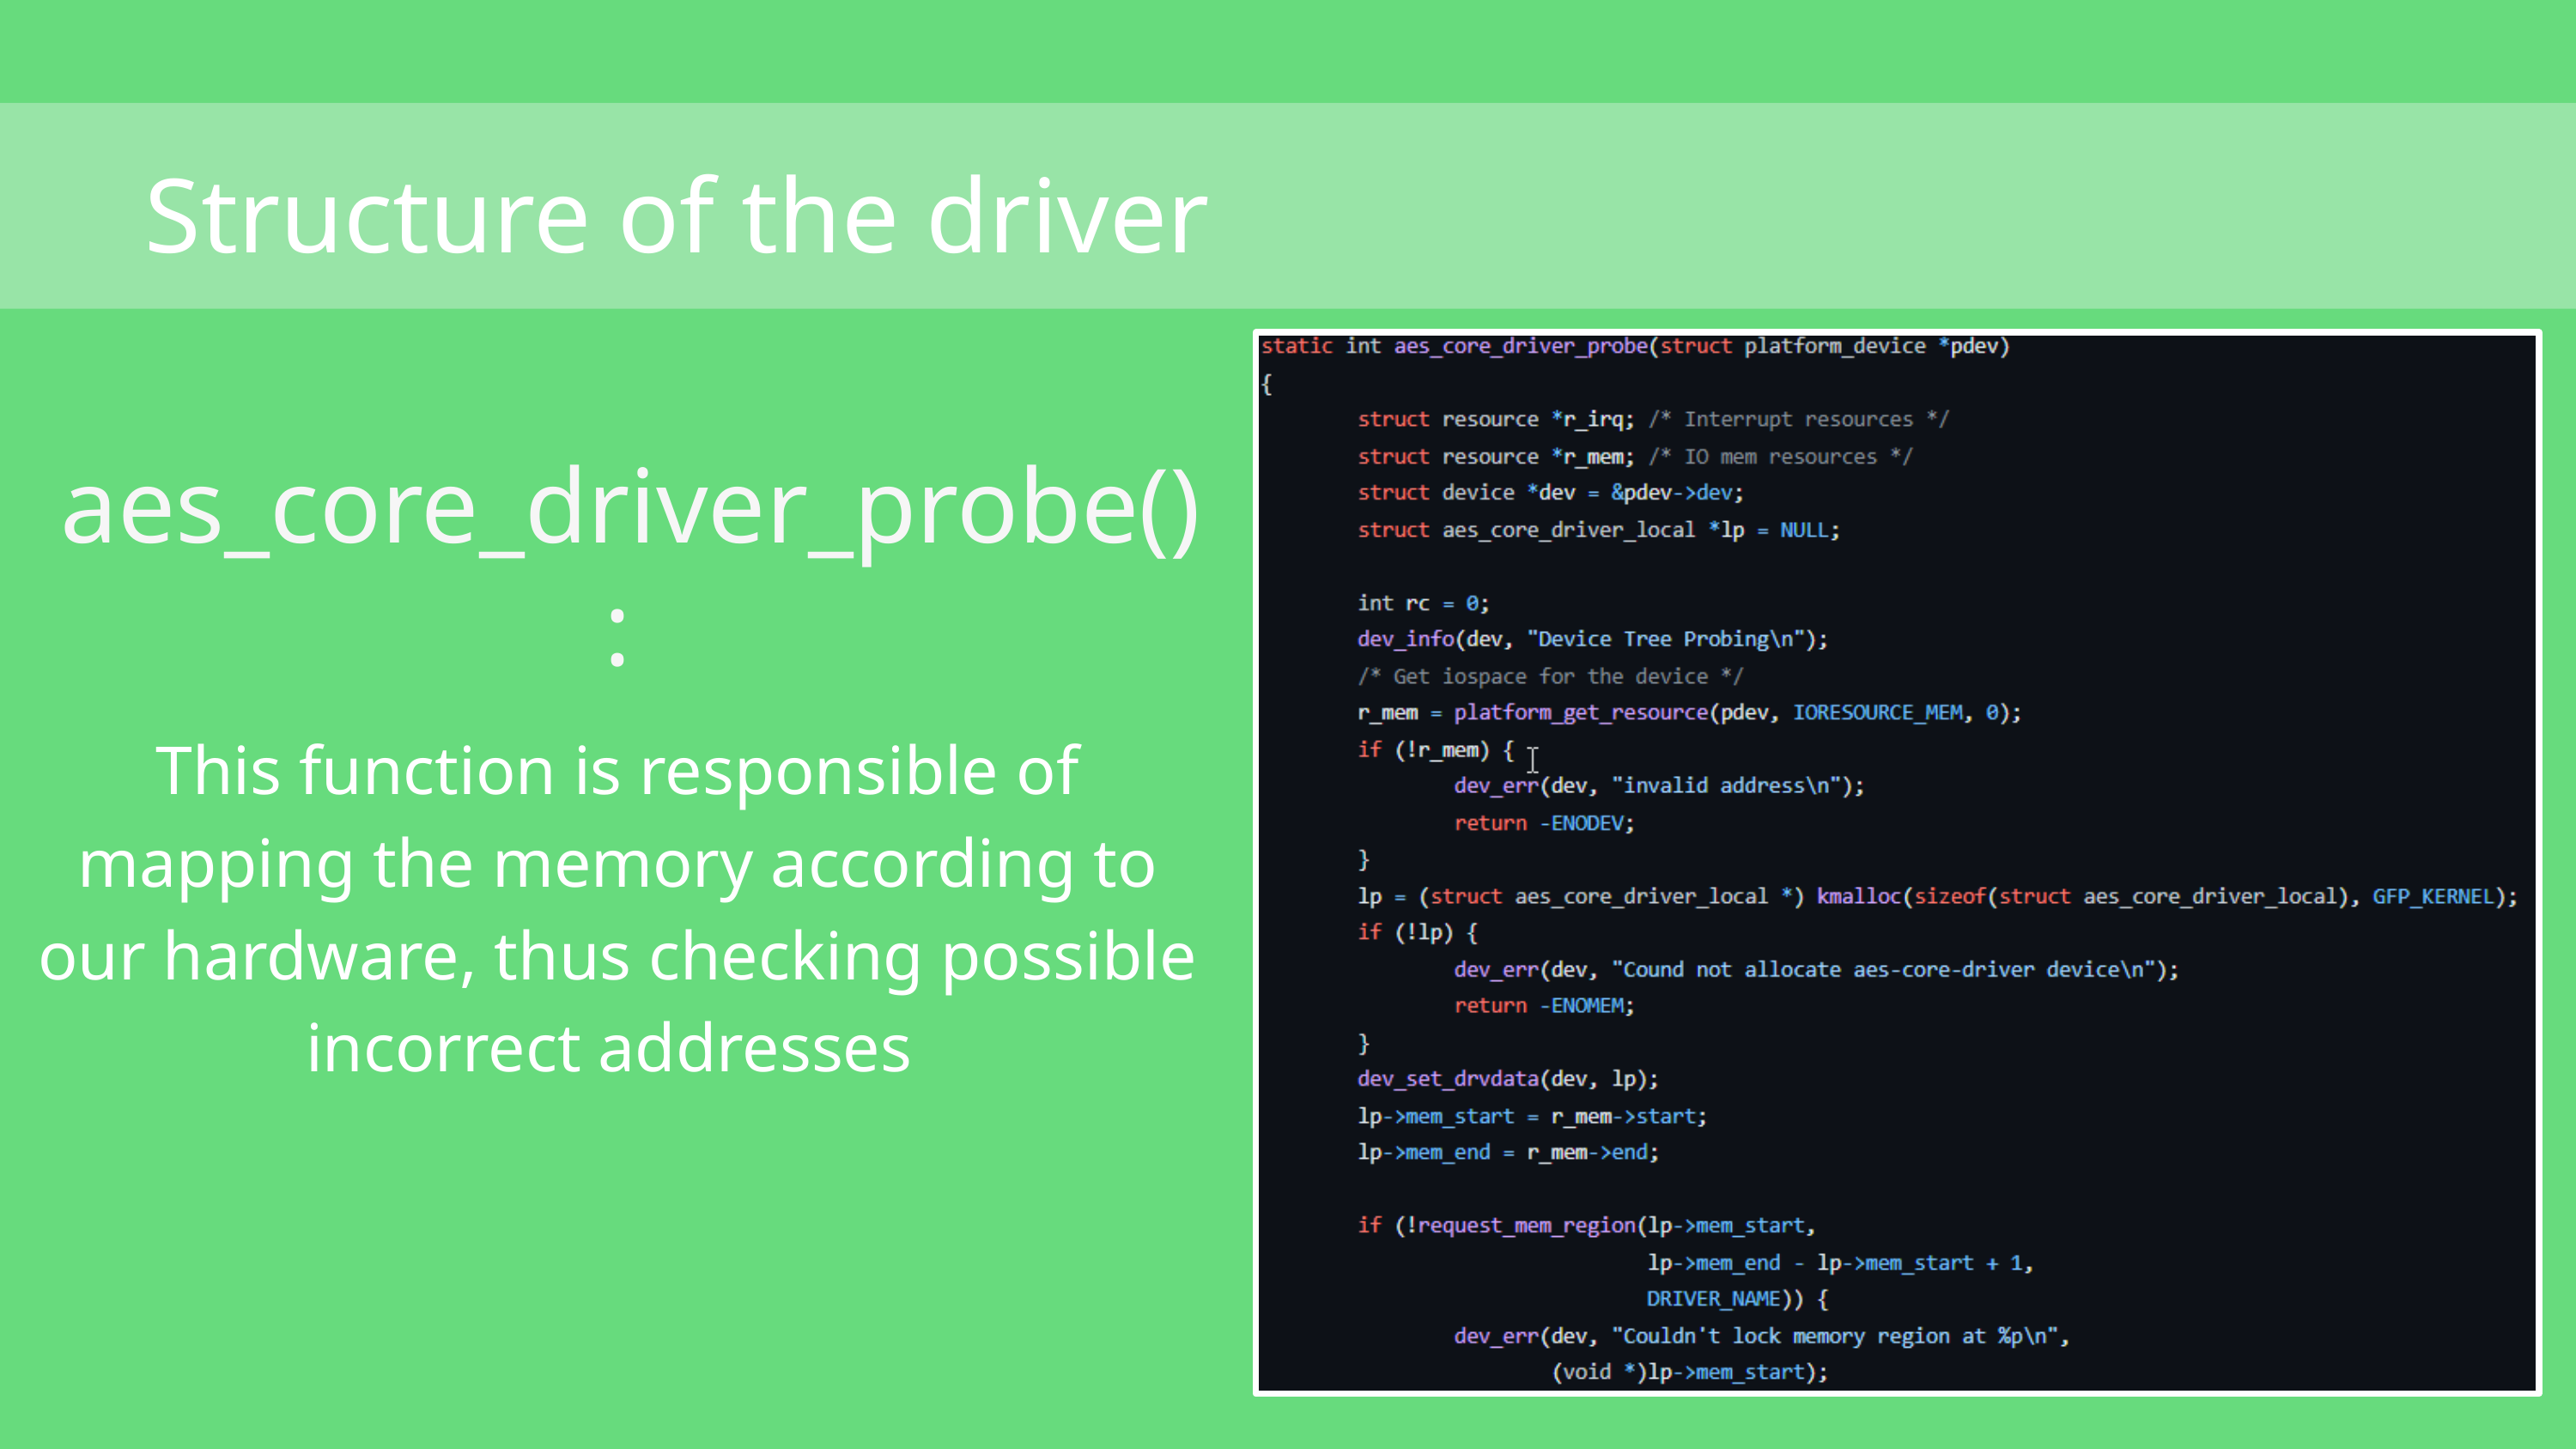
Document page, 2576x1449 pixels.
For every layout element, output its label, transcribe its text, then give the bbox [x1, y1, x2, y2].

text_box Structure of the driver [144, 150, 1898, 274]
text_box [0, 102, 2576, 309]
text_box [1255, 332, 2539, 1394]
text_box aes_core_driver_probe(): [46, 440, 1215, 687]
text_box This function is responsible of mapping the memory according to our hardware, thus checking possible incorrect addresses [21, 714, 1215, 1086]
